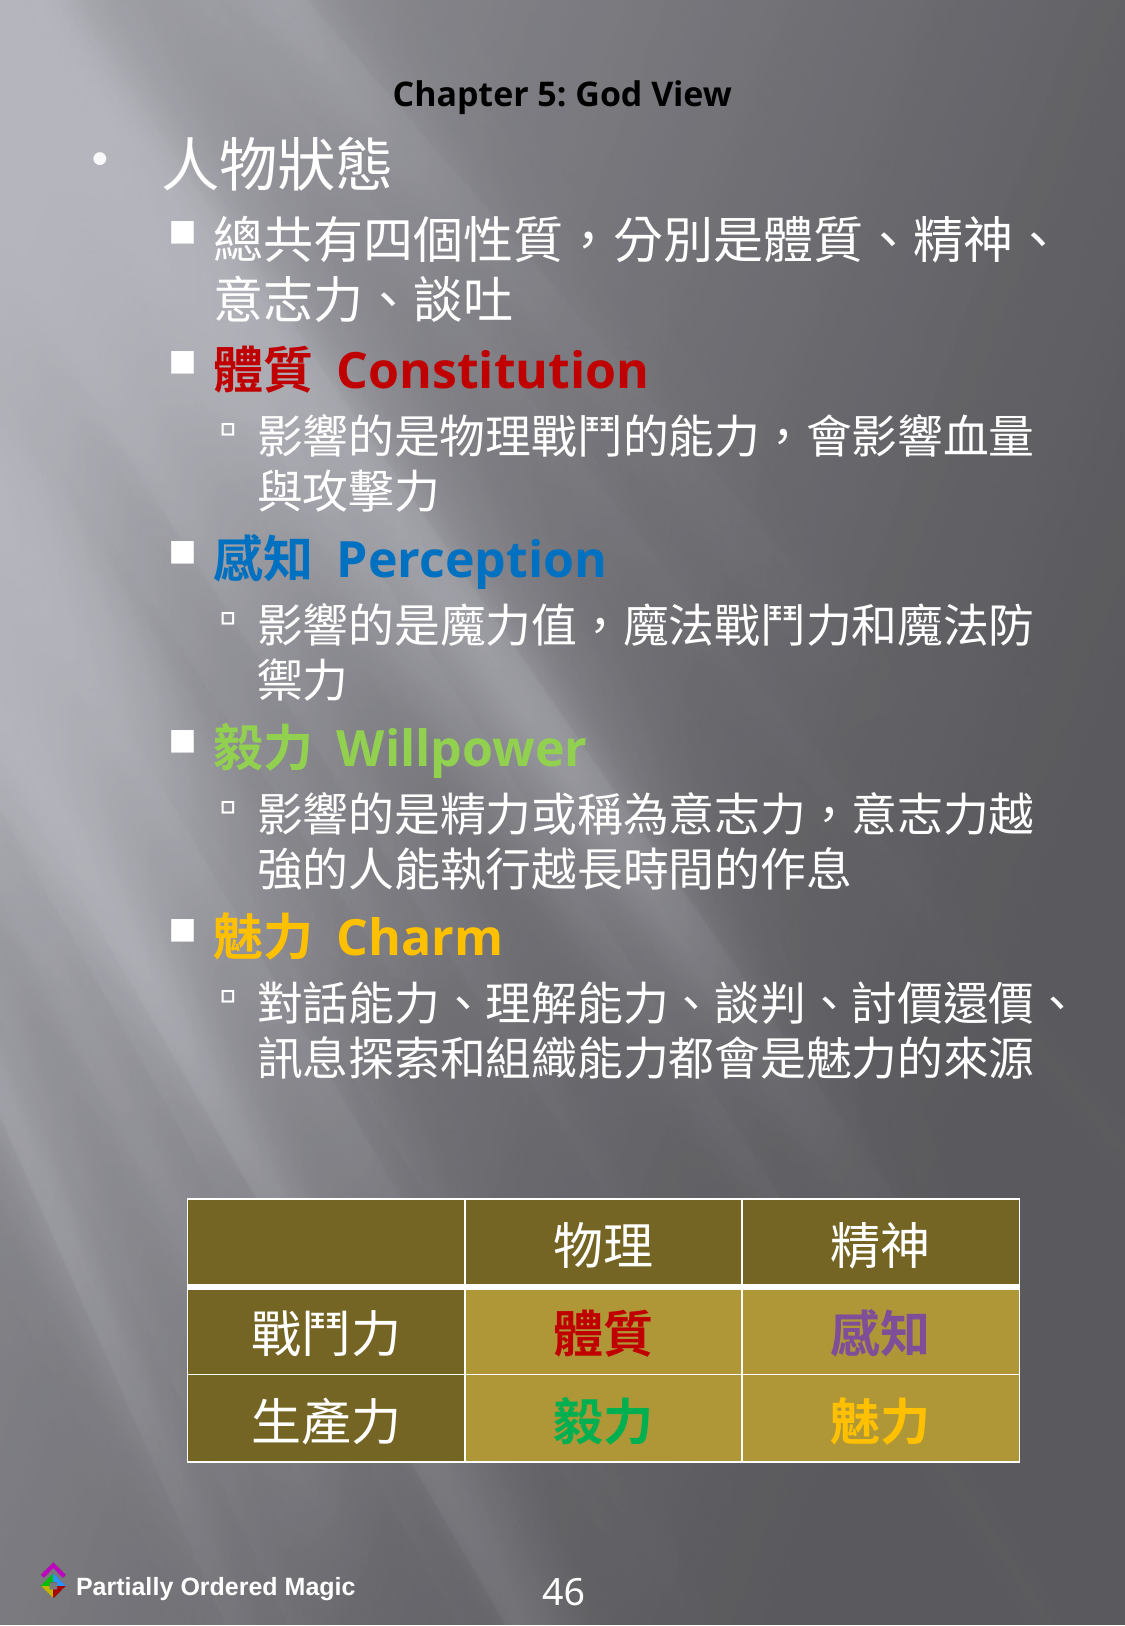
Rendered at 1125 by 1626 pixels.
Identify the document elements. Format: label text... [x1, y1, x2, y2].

table_cell 體質 [466, 1290, 741, 1374]
table_cell 生產力 [188, 1375, 464, 1461]
table_header 物理 [466, 1200, 741, 1284]
table_header 精神 [743, 1200, 1019, 1284]
title Chapter 5: God View [56, 65, 1069, 121]
table_header [188, 1200, 464, 1284]
table_cell 魅力 [743, 1375, 1019, 1461]
table_cell 戰鬥力 [188, 1290, 464, 1374]
table_cell 感知 [743, 1290, 1019, 1374]
table_cell 毅力 [466, 1375, 741, 1461]
picture [35, 1562, 71, 1598]
list 人物狀態 總共有四個性質，分別是體質、精神、意志力、談吐 體質 Constitution 影響的是物理戰鬥的能力，會影響血量與攻擊力 感知 Perception 影響的是魔力值，魔法戰鬥力和魔法防禦力 毅力 Willpower 影響的是精力或稱為意志力，意志力越強的人能執行越長時間的作息 魅力 Charm 對話能力、理解能力、談判、討價還價、訊息探索和組織能力都會是魅力的來源 [56, 121, 1069, 1495]
